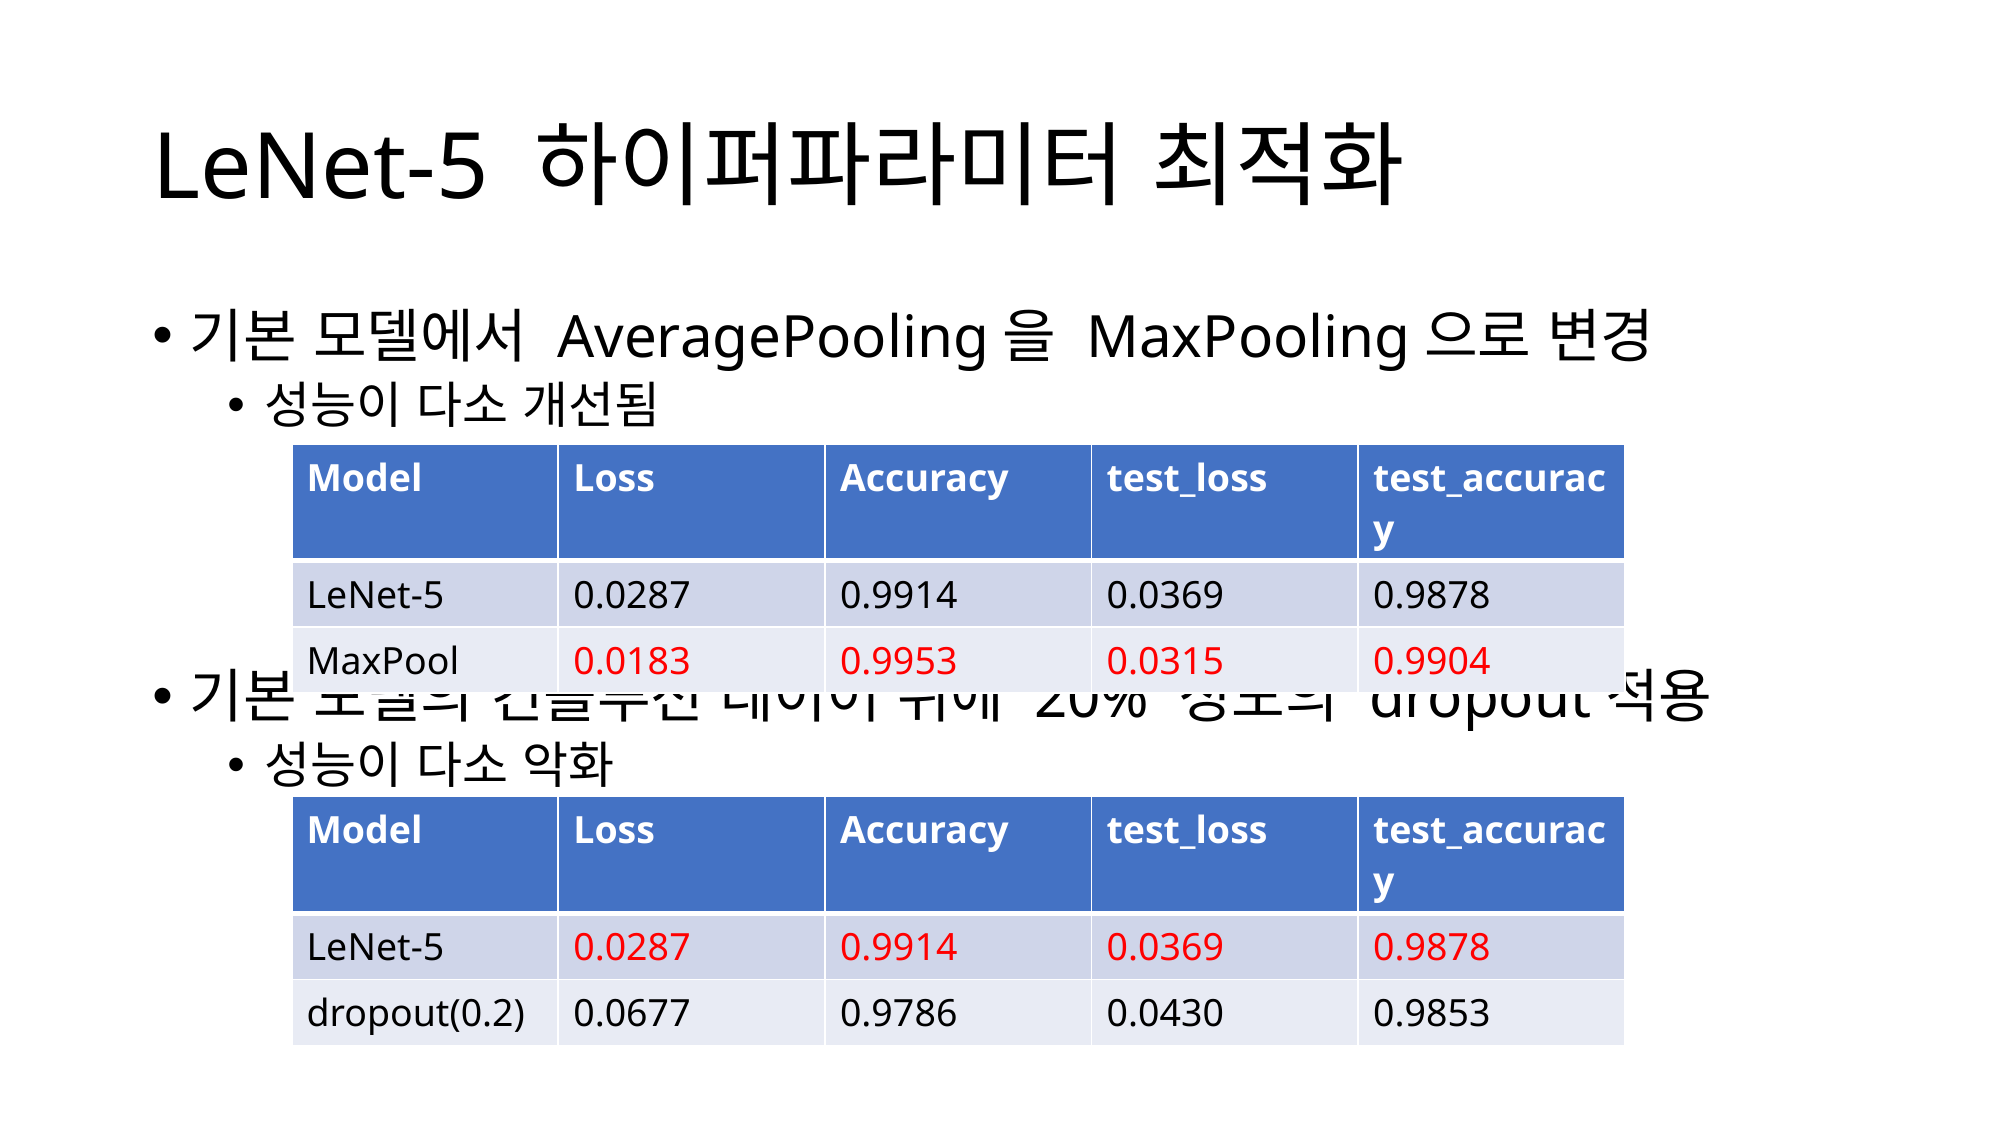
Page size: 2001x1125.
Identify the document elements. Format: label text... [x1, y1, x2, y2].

table_cell 0.0183 [559, 628, 824, 692]
table_header test_accuracy [1359, 445, 1624, 558]
table_cell 0.9904 [1359, 628, 1624, 692]
table_cell LeNet-5 [293, 916, 557, 979]
table_cell 0.0430 [1092, 980, 1357, 1045]
table_header Loss [559, 797, 824, 911]
table_cell LeNet-5 [293, 563, 557, 626]
table_cell 0.0287 [559, 563, 824, 626]
table_cell 0.0369 [1092, 916, 1357, 979]
table_header test_accuracy [1359, 797, 1624, 911]
table_cell 0.9878 [1359, 563, 1624, 626]
table_cell 0.0369 [1092, 563, 1357, 626]
table_cell 0.9914 [826, 916, 1091, 979]
table_cell 0.9914 [826, 563, 1091, 626]
table_cell dropout(0.2) [293, 980, 557, 1045]
table_cell 0.9878 [1359, 916, 1624, 979]
table_header Model [293, 445, 557, 558]
title LeNet-5 하이퍼파라미터 최적화 [137, 59, 1863, 278]
table_header Accuracy [826, 797, 1091, 911]
table_cell 0.0315 [1092, 628, 1357, 692]
table_header Accuracy [826, 445, 1091, 558]
table_header test_loss [1092, 797, 1357, 911]
table_header test_loss [1092, 445, 1357, 558]
table_cell 0.9786 [826, 980, 1091, 1045]
table_cell 0.0677 [559, 980, 824, 1045]
list 기본 모델에서 AveragePooling을 MaxPooling으로 변경 성능이 다소 개선됨 기본 모델의 컨볼루션 레이어 뒤에 20% 정도의 dropout적용 성능이 다소 악화 [137, 299, 1863, 1014]
table_cell 0.9853 [1359, 980, 1624, 1045]
table_header Loss [559, 445, 824, 558]
table_header Model [293, 797, 557, 911]
table_cell 0.0287 [559, 916, 824, 979]
table_cell MaxPool [293, 628, 557, 692]
table_cell 0.9953 [826, 628, 1091, 692]
